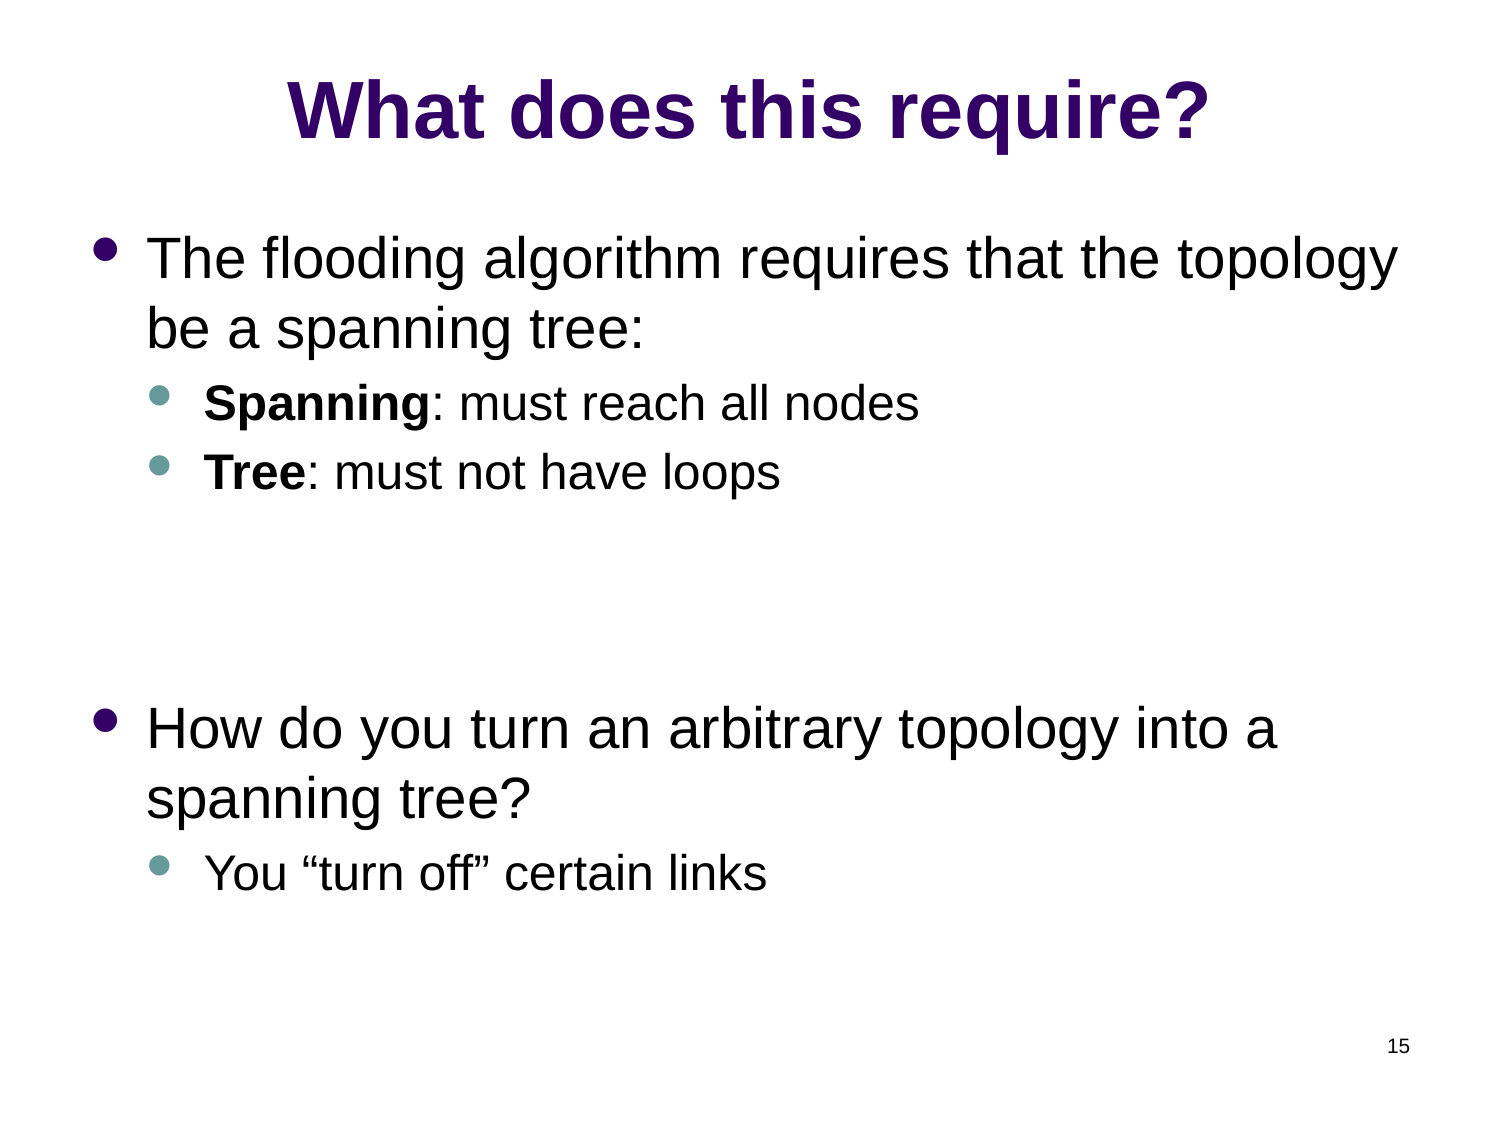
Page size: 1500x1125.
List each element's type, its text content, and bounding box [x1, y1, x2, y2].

slide_number 15 [1074, 1024, 1426, 1101]
list The flooding algorithm requires that the topology be a spanning tree: Spanning: must reach all nodes Tree: must not have loops How do you turn an arbitrary topology into a spanning tree? You “turn off” certain links [75, 212, 1475, 1006]
title What does this require? [0, 20, 1500, 163]
